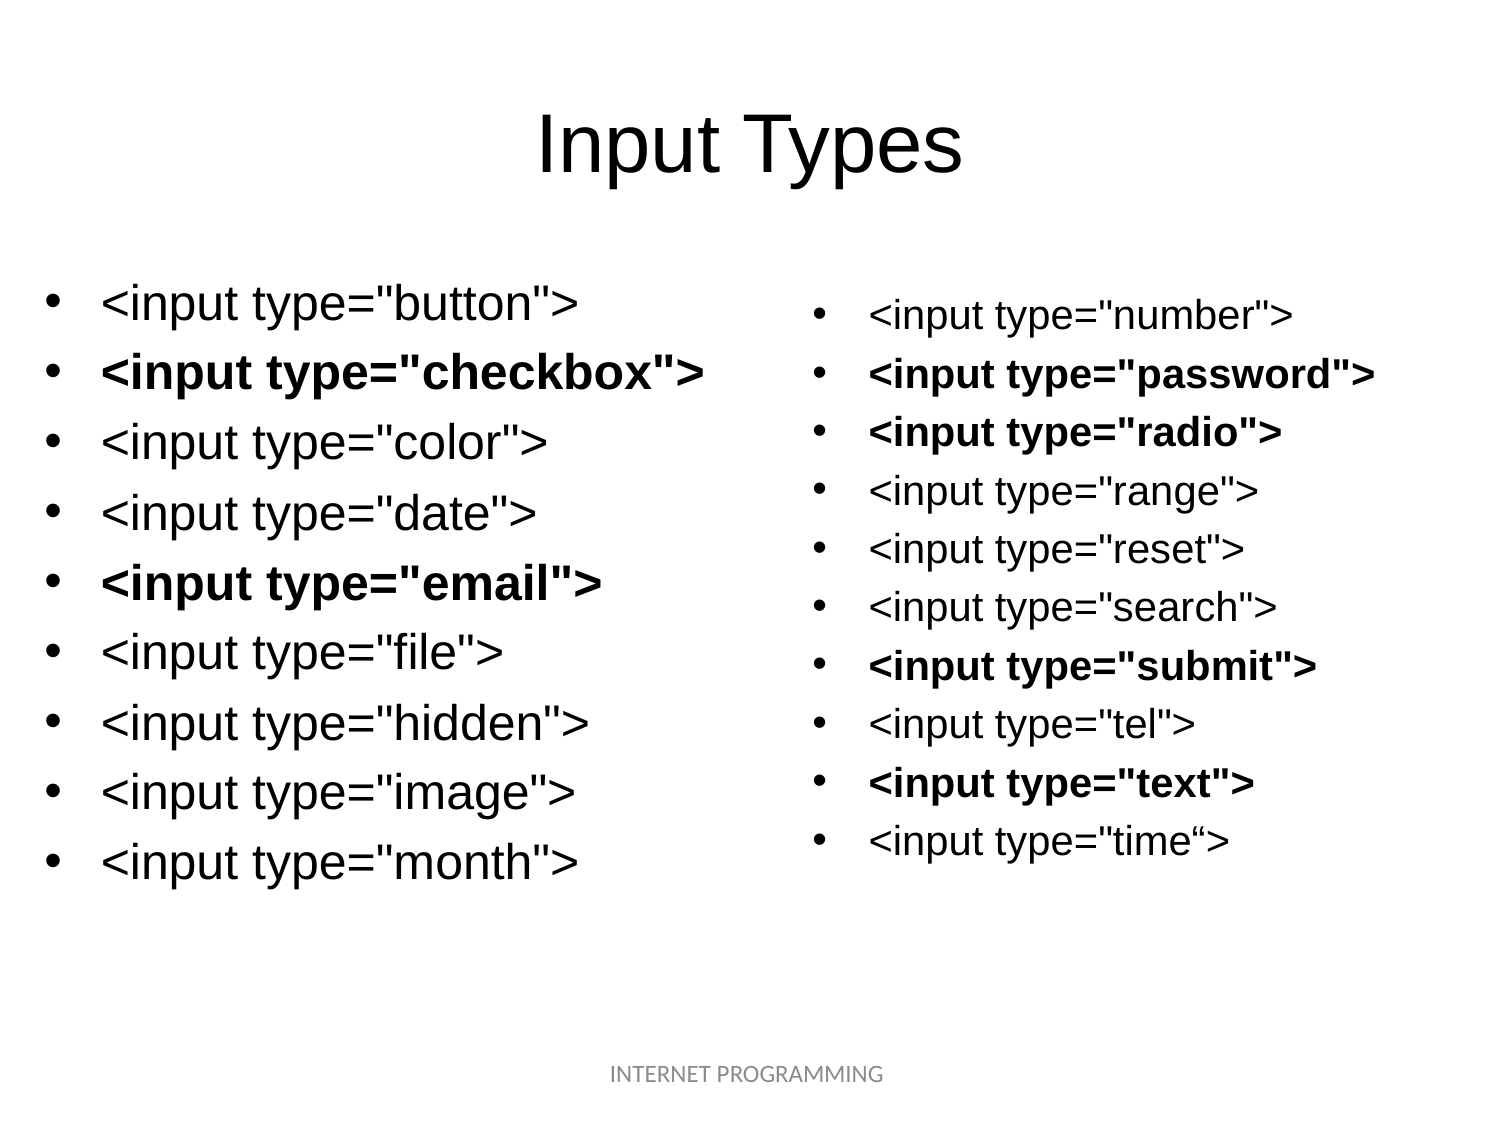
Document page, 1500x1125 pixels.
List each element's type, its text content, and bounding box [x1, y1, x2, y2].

footer INTERNET PROGRAMMING [512, 1042, 988, 1103]
text_box <input type="number"> <input type="password"> <input type="radio"> <input type="range"> <input type="reset"> <input type="search"> <input type="submit"> <input type="tel"> <input type="text"> <input type="time“> [797, 280, 1483, 1024]
title Input Types [75, 45, 1425, 233]
list <input type="button"> <input type="checkbox"> <input type="color"> <input type="date"> <input type="email"> <input type="file"> <input type="hidden"> <input type="image"> <input type="month"> [29, 262, 798, 1005]
